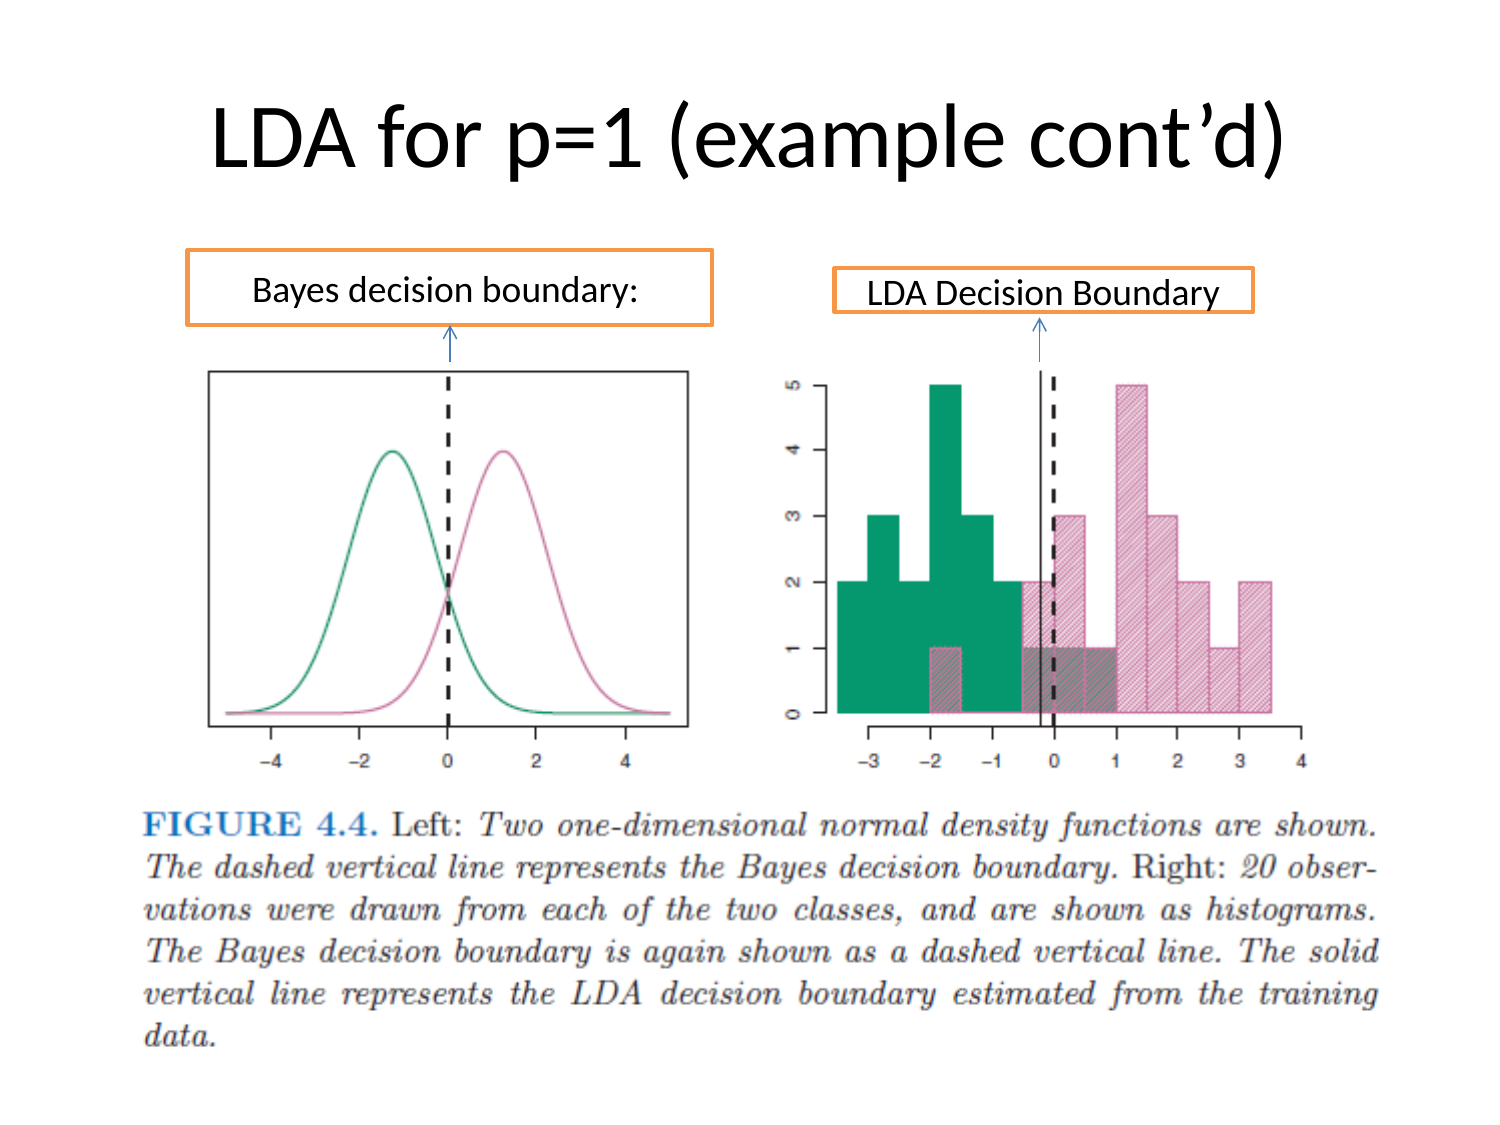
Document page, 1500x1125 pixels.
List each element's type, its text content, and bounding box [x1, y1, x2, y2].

text_box LDA Decision Boundary [832, 266, 1255, 314]
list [70, 337, 1413, 1063]
title LDA for p=1 (example cont’d) [75, 37, 1425, 225]
